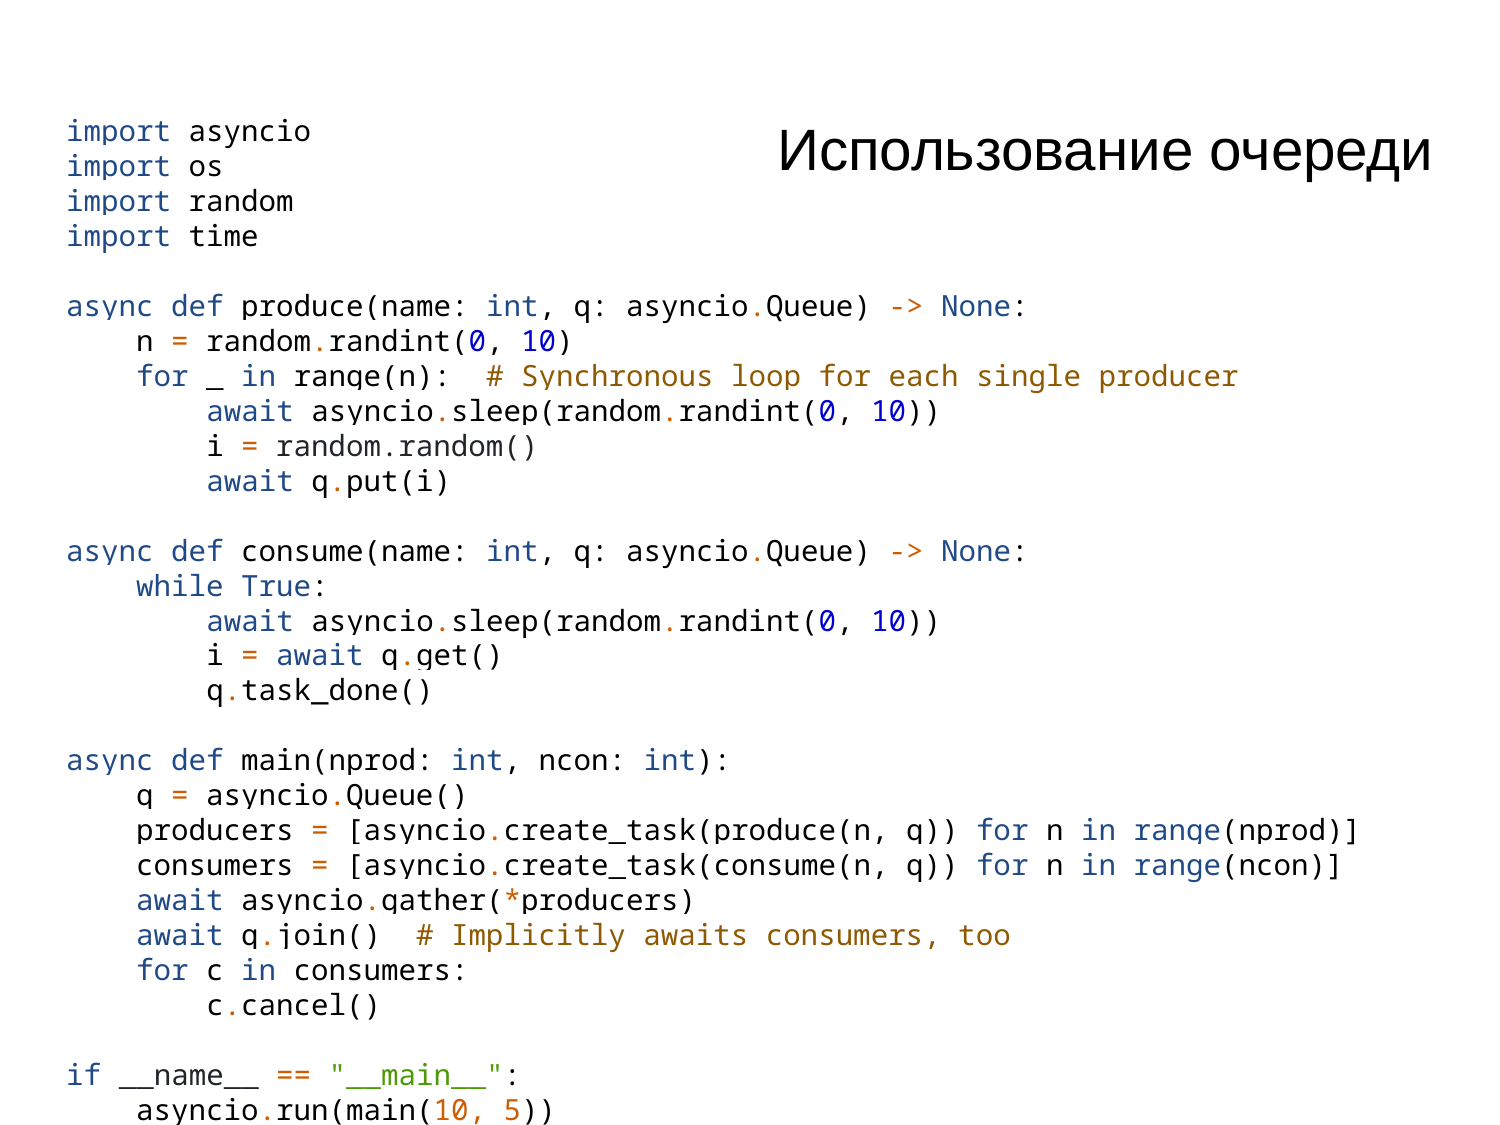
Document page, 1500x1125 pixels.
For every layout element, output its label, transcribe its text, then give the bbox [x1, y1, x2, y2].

list import asyncio import os import random import time async def produce(name: int, q: asyncio.Queue) -> None: n = random.randint(0, 10) for _ in range(n): # Synchronous loop for each single producer await asyncio.sleep(random.randint(0, 10)) i = random.random() await q.put(i) async def consume(name: int, q: asyncio.Queue) -> None: while True: await asyncio.sleep(random.randint(0, 10)) i = await q.get() q.task_done() async def main(nprod: int, ncon: int): q = asyncio.Queue() producers = [asyncio.create_task(produce(n, q)) for n in range(nprod)] consumers = [asyncio.create_task(consume(n, q)) for n in range(ncon)] await asyncio.gather(*producers) await q.join() # Implicitly awaits consumers, too for c in consumers: c.cancel() if __name__ == "__main__": asyncio.run(main(10, 5)) [51, 97, 1449, 1000]
